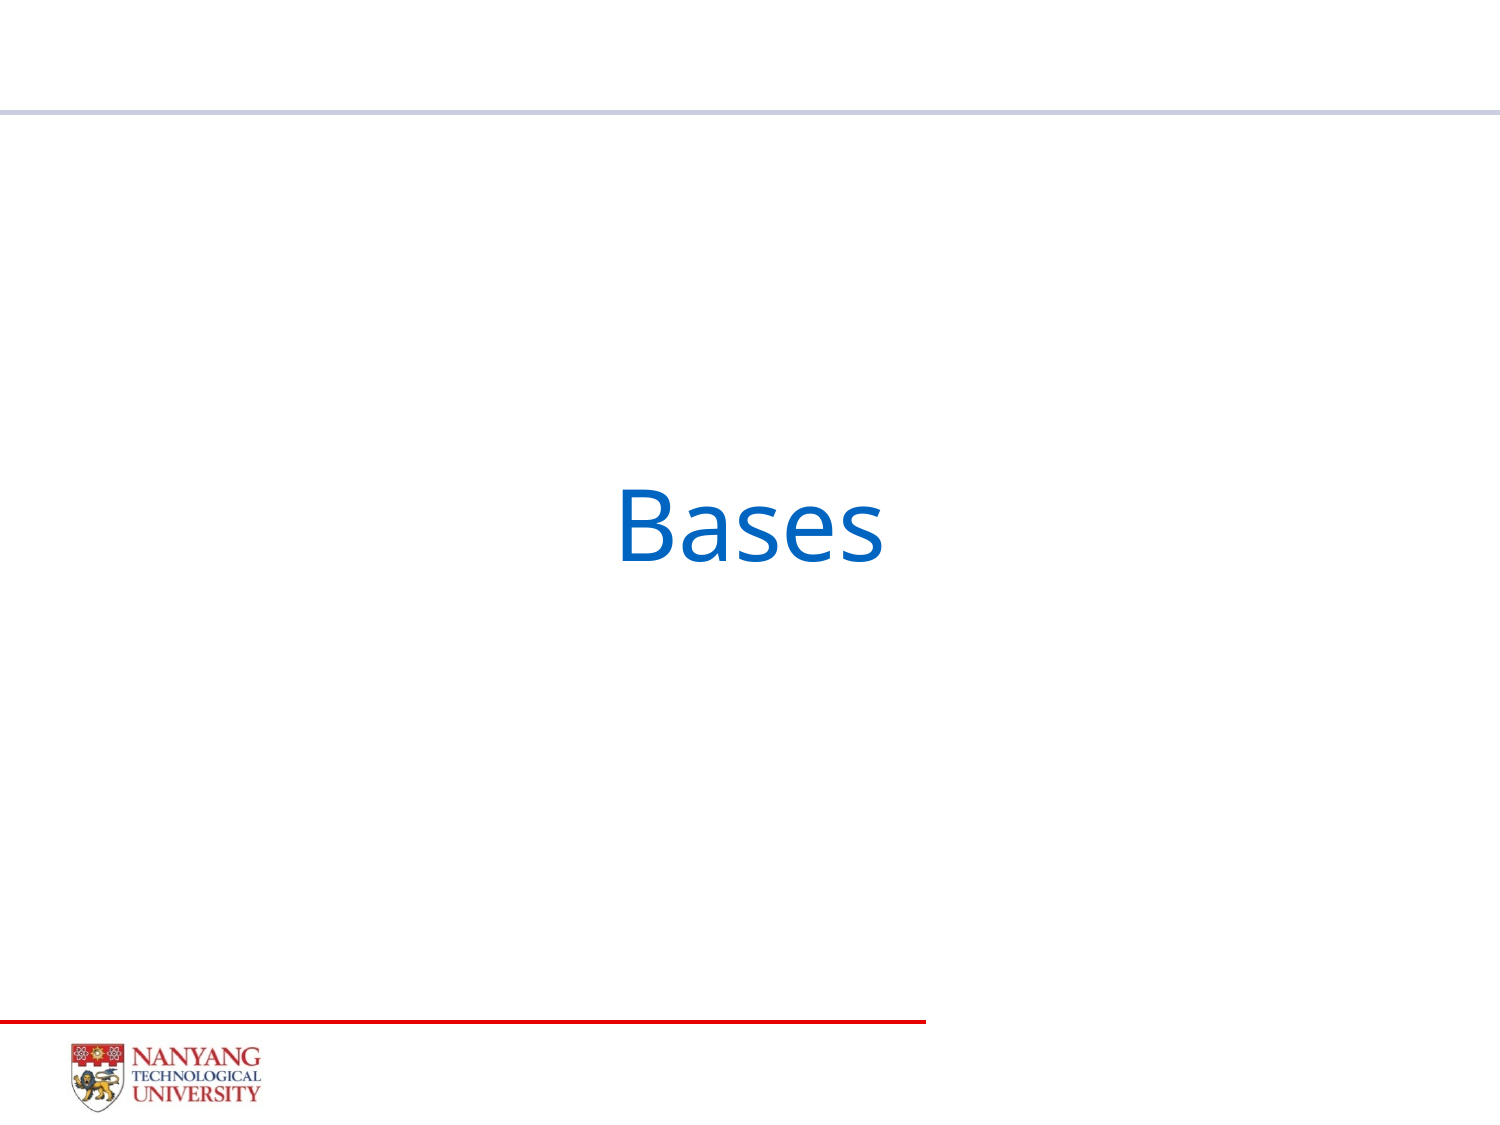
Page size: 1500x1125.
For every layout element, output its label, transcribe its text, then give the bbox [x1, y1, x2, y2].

picture [67, 1040, 263, 1115]
text_box Bases [103, 453, 1397, 672]
